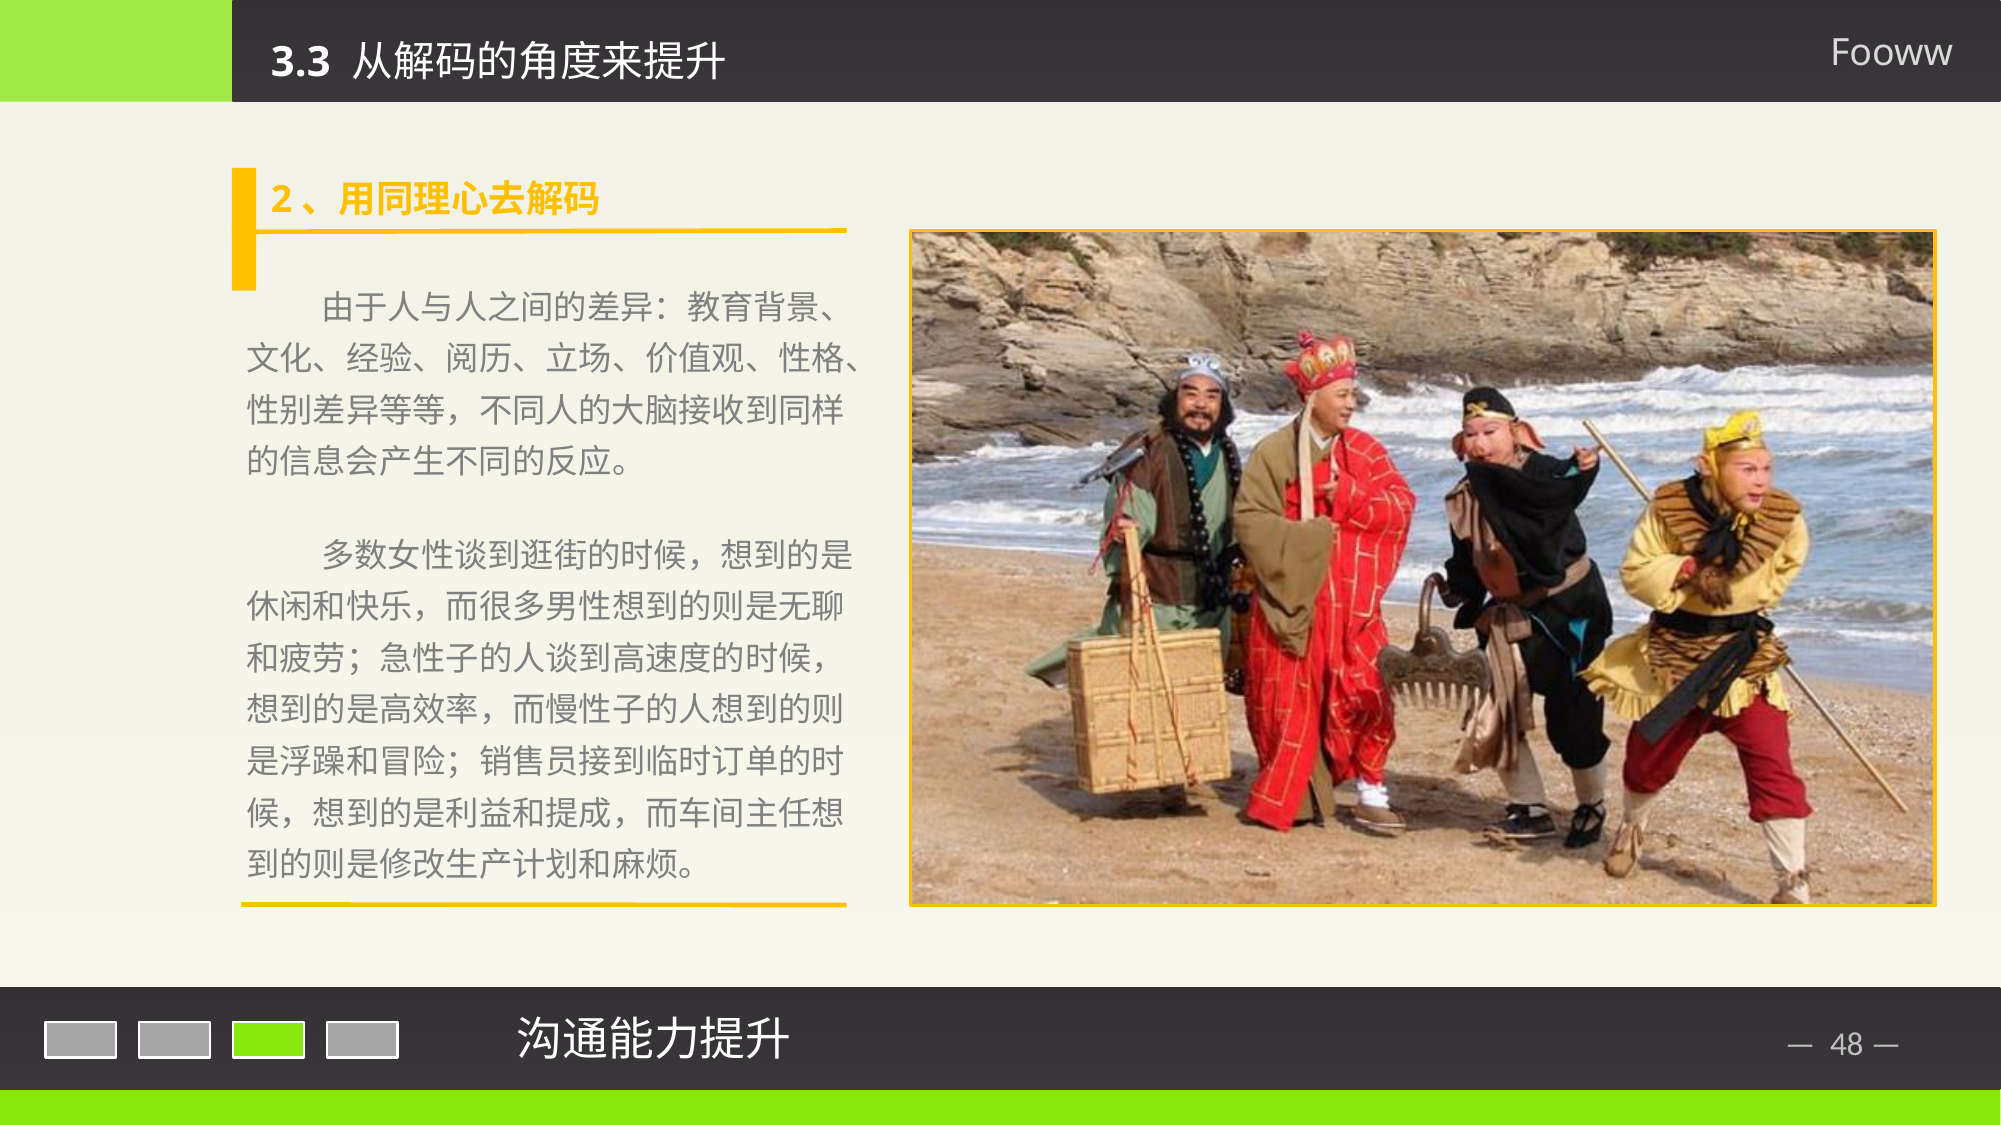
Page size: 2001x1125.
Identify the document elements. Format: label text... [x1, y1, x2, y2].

text_box [231, 239, 257, 267]
text_box 多数女性谈到逛街的时候，想到的是休闲和快乐，而很多男性想到的则是无聊和疲劳；急性子的人谈到高速度的时候，想到的是高效率，而慢性子的人想到的则是浮躁和冒险；销售员接到临时订单的时候，想到的是利益和提成，而车间主任想到的则是修改生产计划和麻烦。 [231, 515, 871, 891]
picture [911, 231, 1934, 905]
text_box 由于人与人之间的差异：教育背景、文化、经验、阅历、立场、价值观、性格、性别差异等等，不同人的大脑接收到同样的信息会产生不同的反应。 [231, 267, 871, 488]
text_box [231, 167, 257, 230]
text_box 3.3 从解码的角度来提升 [256, 27, 871, 93]
text_box 2、用同理心去解码 [256, 167, 819, 228]
